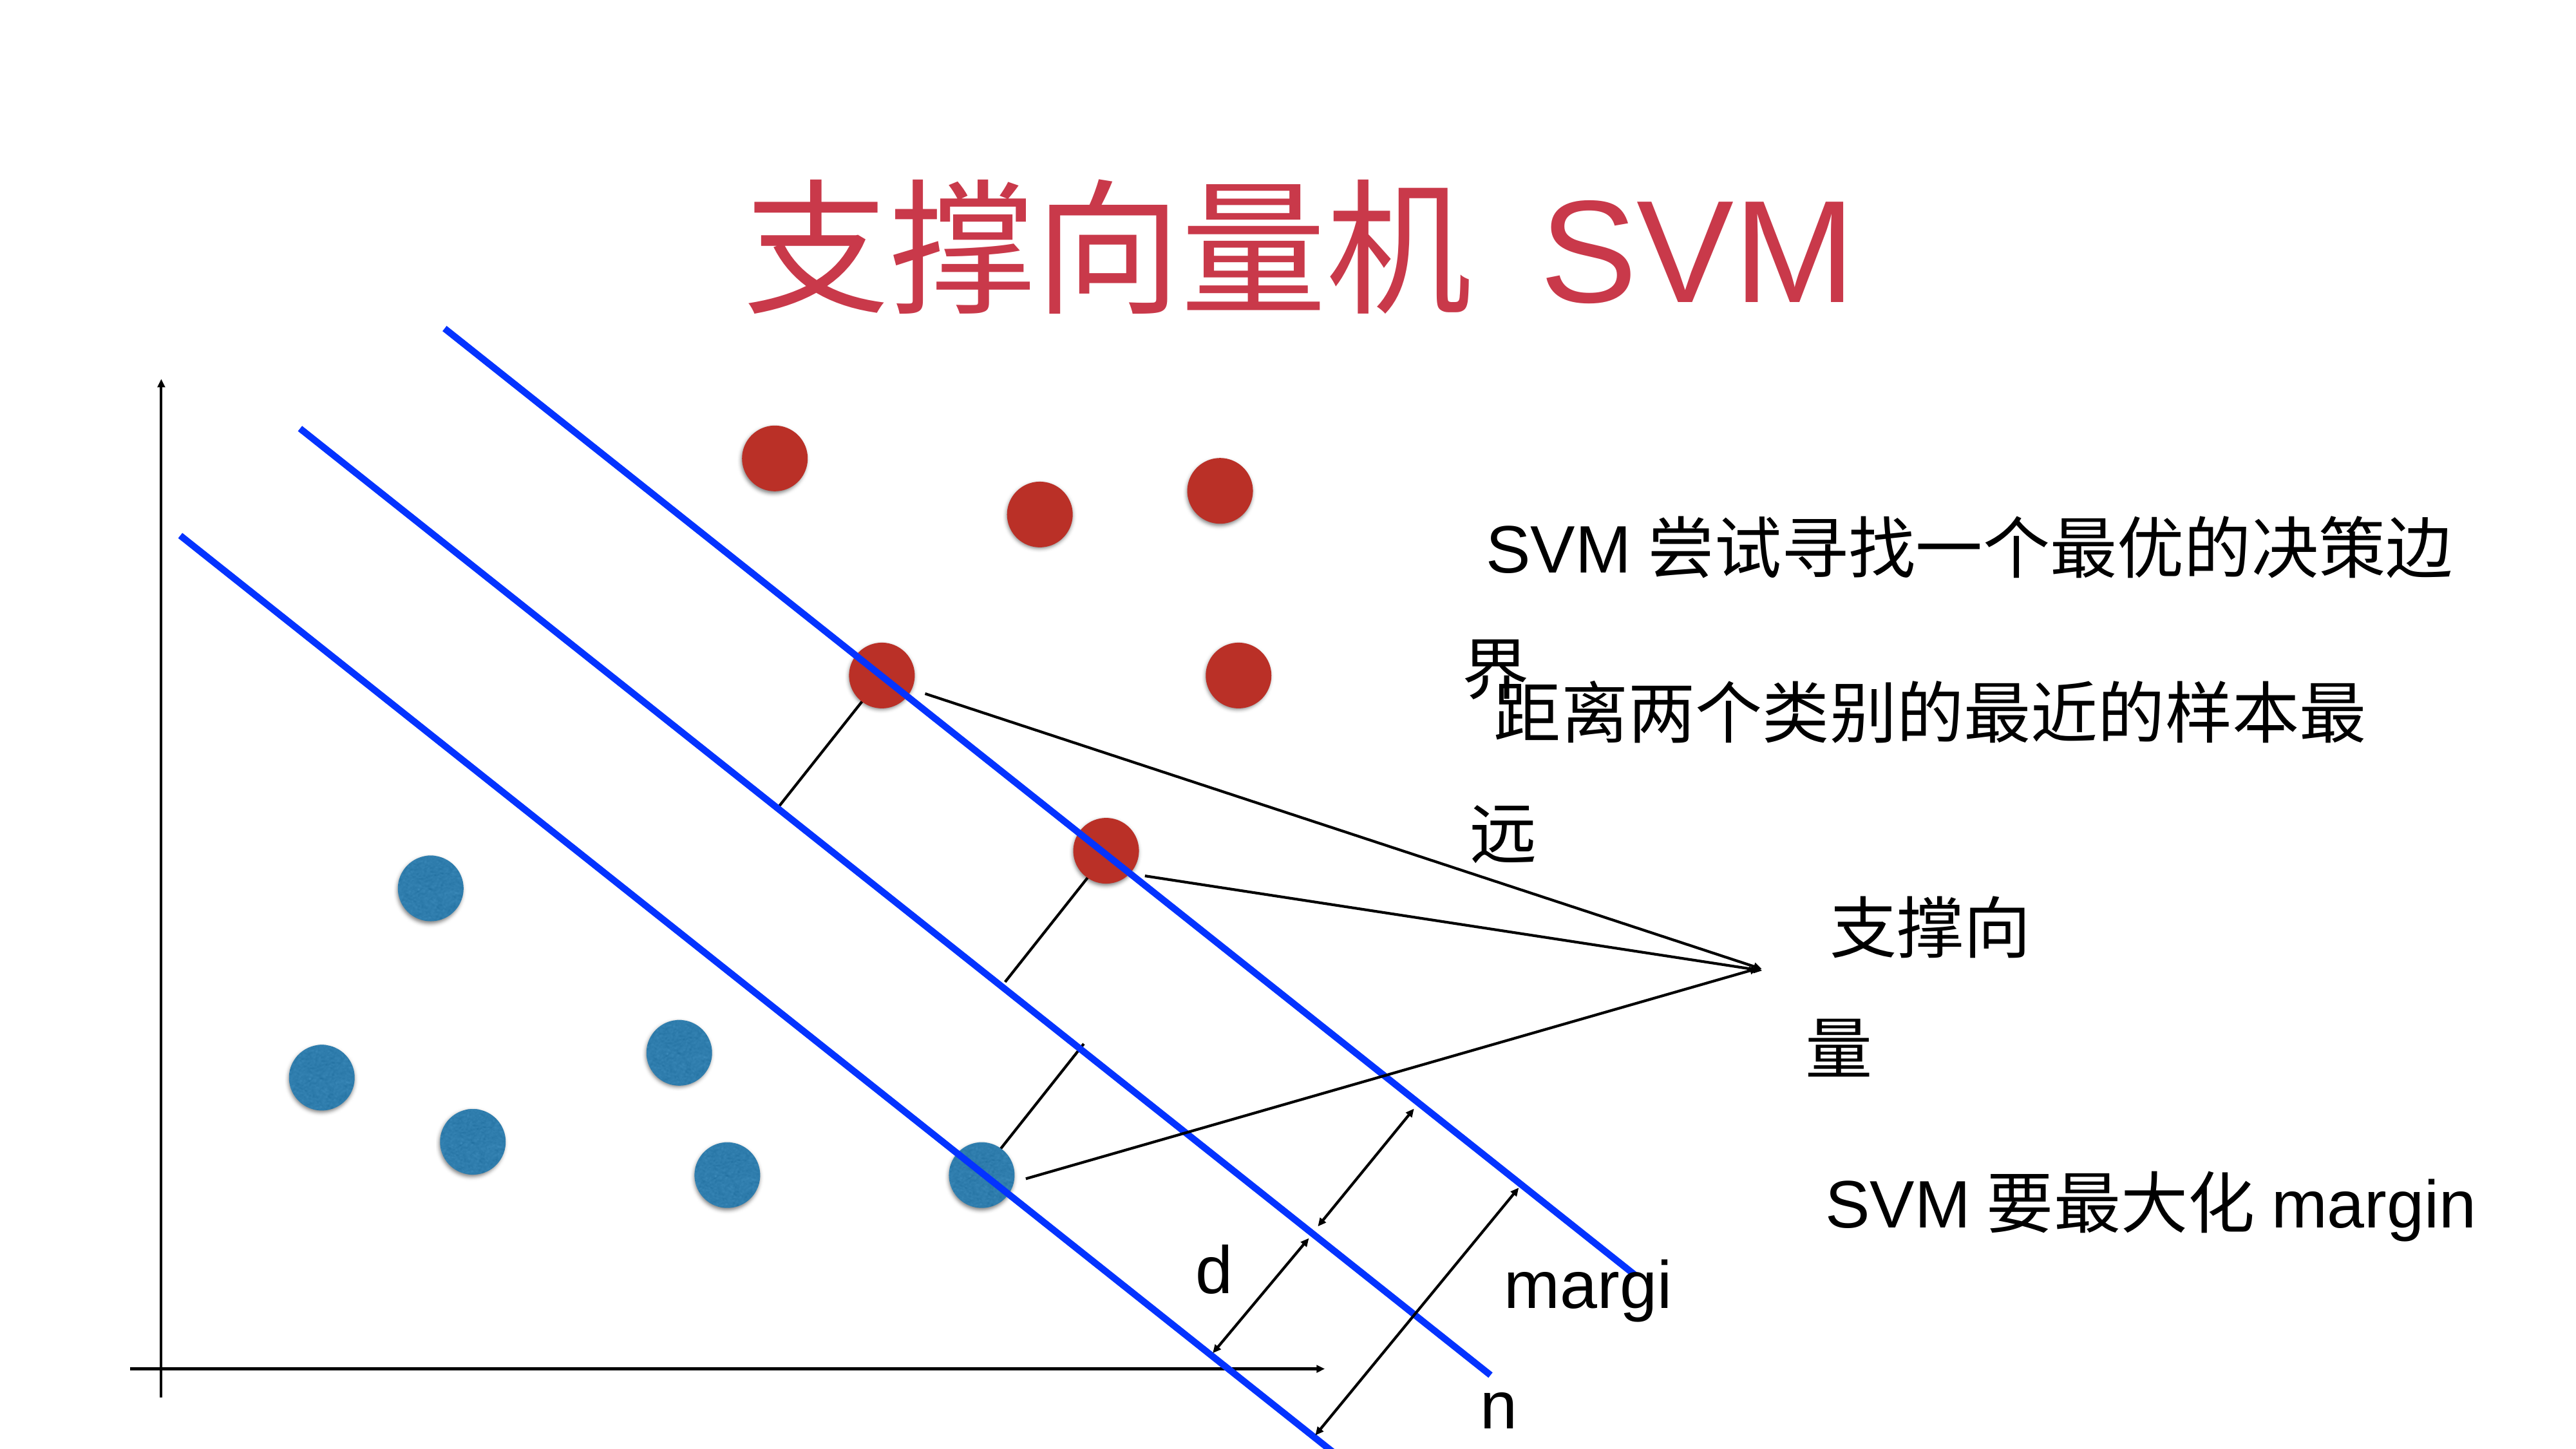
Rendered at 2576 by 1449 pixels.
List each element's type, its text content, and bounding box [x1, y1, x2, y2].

text_box [1315, 1188, 1519, 1435]
text_box [157, 379, 166, 1398]
text_box [1206, 642, 1272, 689]
text_box [397, 855, 464, 922]
text_box [646, 1019, 712, 1086]
text_box [694, 1142, 761, 1208]
text_box d [1166, 1184, 1215, 1312]
text_box 支撑向量 [1800, 900, 2080, 1032]
text_box SVM要最大化margin [1795, 1115, 2502, 1247]
title 支撑向量机 SVM [187, 122, 2389, 337]
text_box [289, 1045, 355, 1111]
text_box [440, 1109, 506, 1175]
text_box [849, 642, 915, 708]
text_box [1228, 1365, 1325, 1373]
text_box 距离两个类别的最近的样本最远 [1464, 685, 2416, 817]
text_box [1007, 481, 1073, 547]
text_box margin [1474, 1256, 1691, 1388]
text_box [925, 693, 1763, 1179]
text_box [1187, 458, 1253, 524]
text_box [950, 1184, 1014, 1208]
text_box SVM尝试寻找一个最优的决策边界 [1456, 520, 2502, 652]
text_box [1213, 1238, 1309, 1353]
text_box [1318, 1184, 1353, 1227]
text_box [742, 425, 808, 491]
